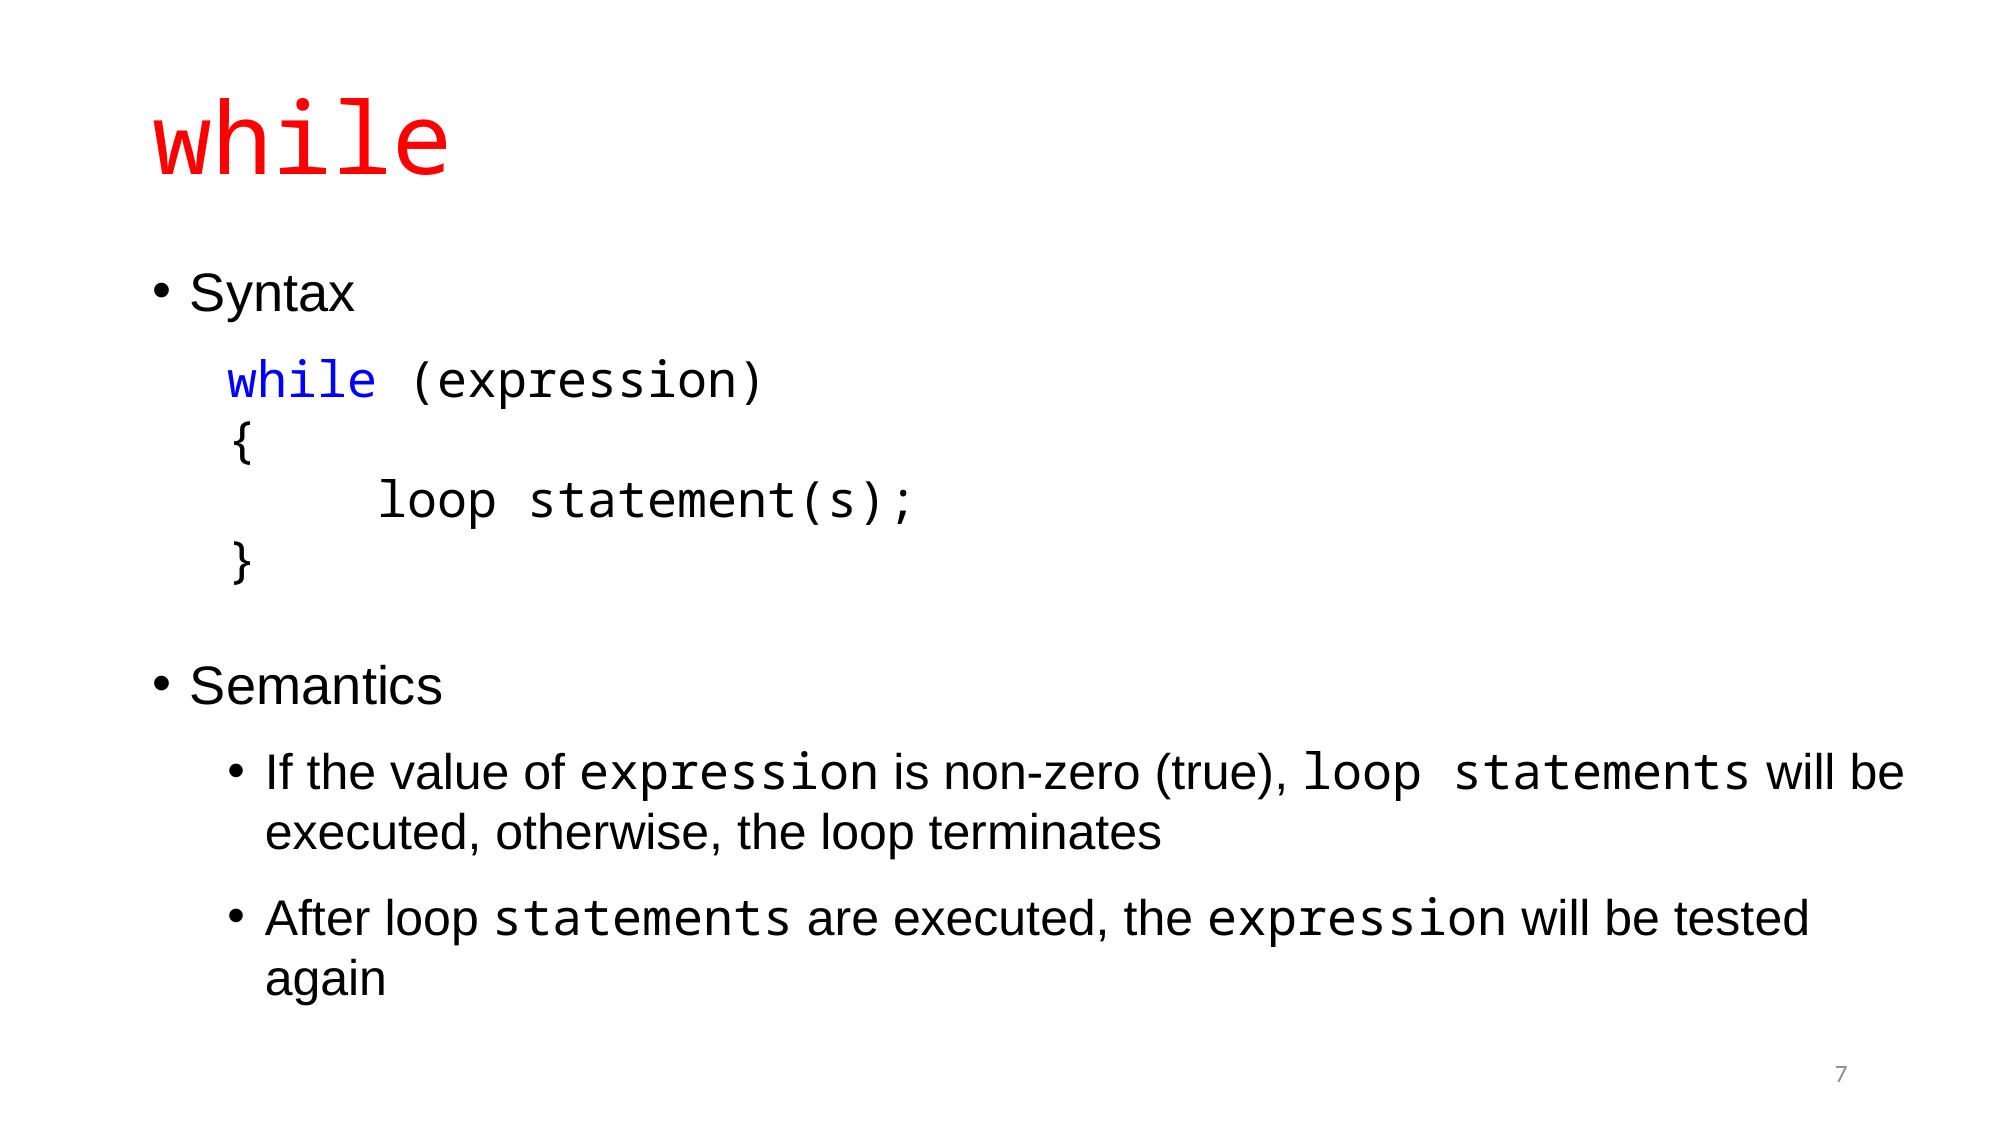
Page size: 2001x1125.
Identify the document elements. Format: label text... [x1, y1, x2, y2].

list Syntax while (expression) { loop statement(s); } Semantics If the value of expression is non-zero (true), loop statements will be executed, otherwise, the loop terminates After loop statements are executed, the expression will be tested again [137, 249, 1933, 1095]
slide_number 7 [1412, 1042, 1863, 1103]
title while [137, 59, 1863, 226]
